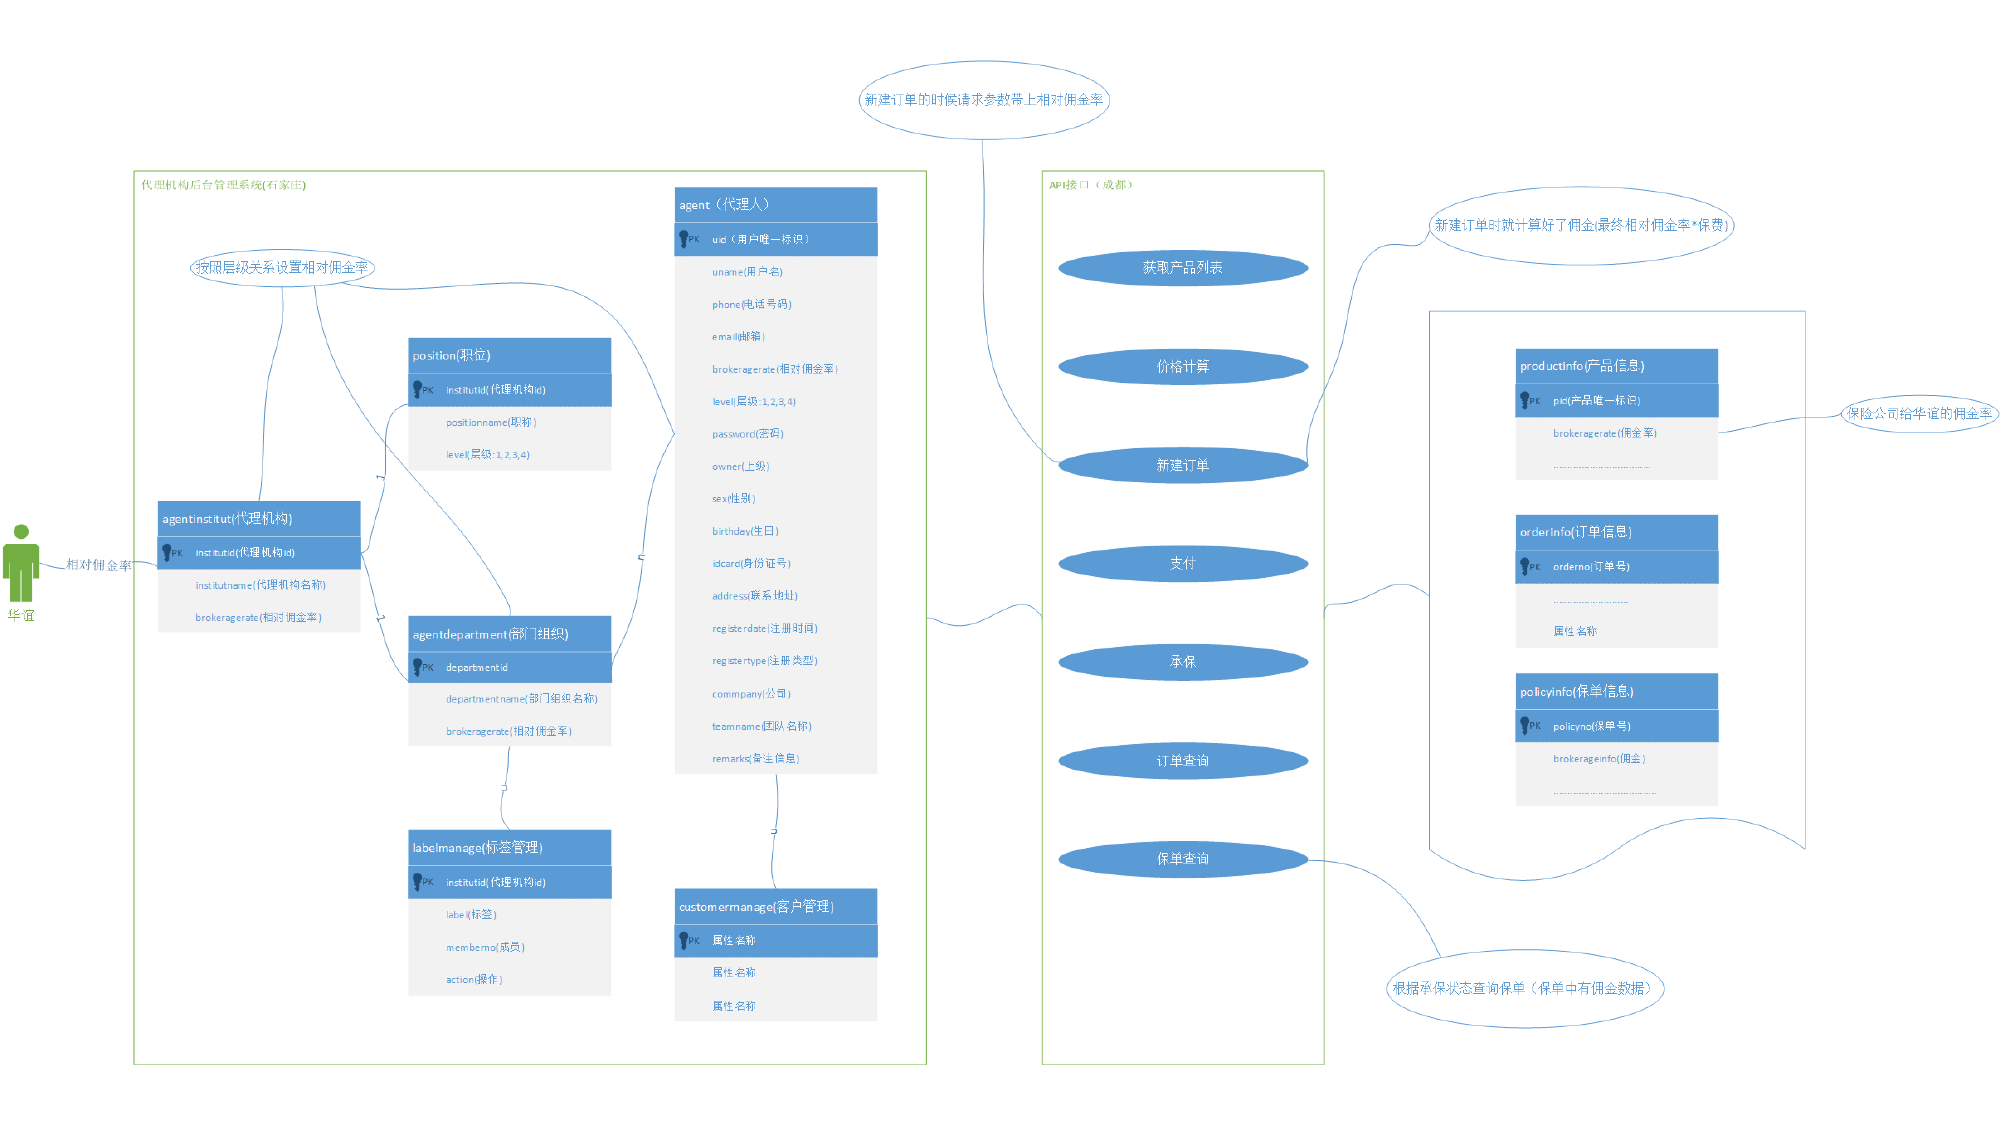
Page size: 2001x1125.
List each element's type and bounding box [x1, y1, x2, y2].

picture [0, 60, 2000, 1065]
